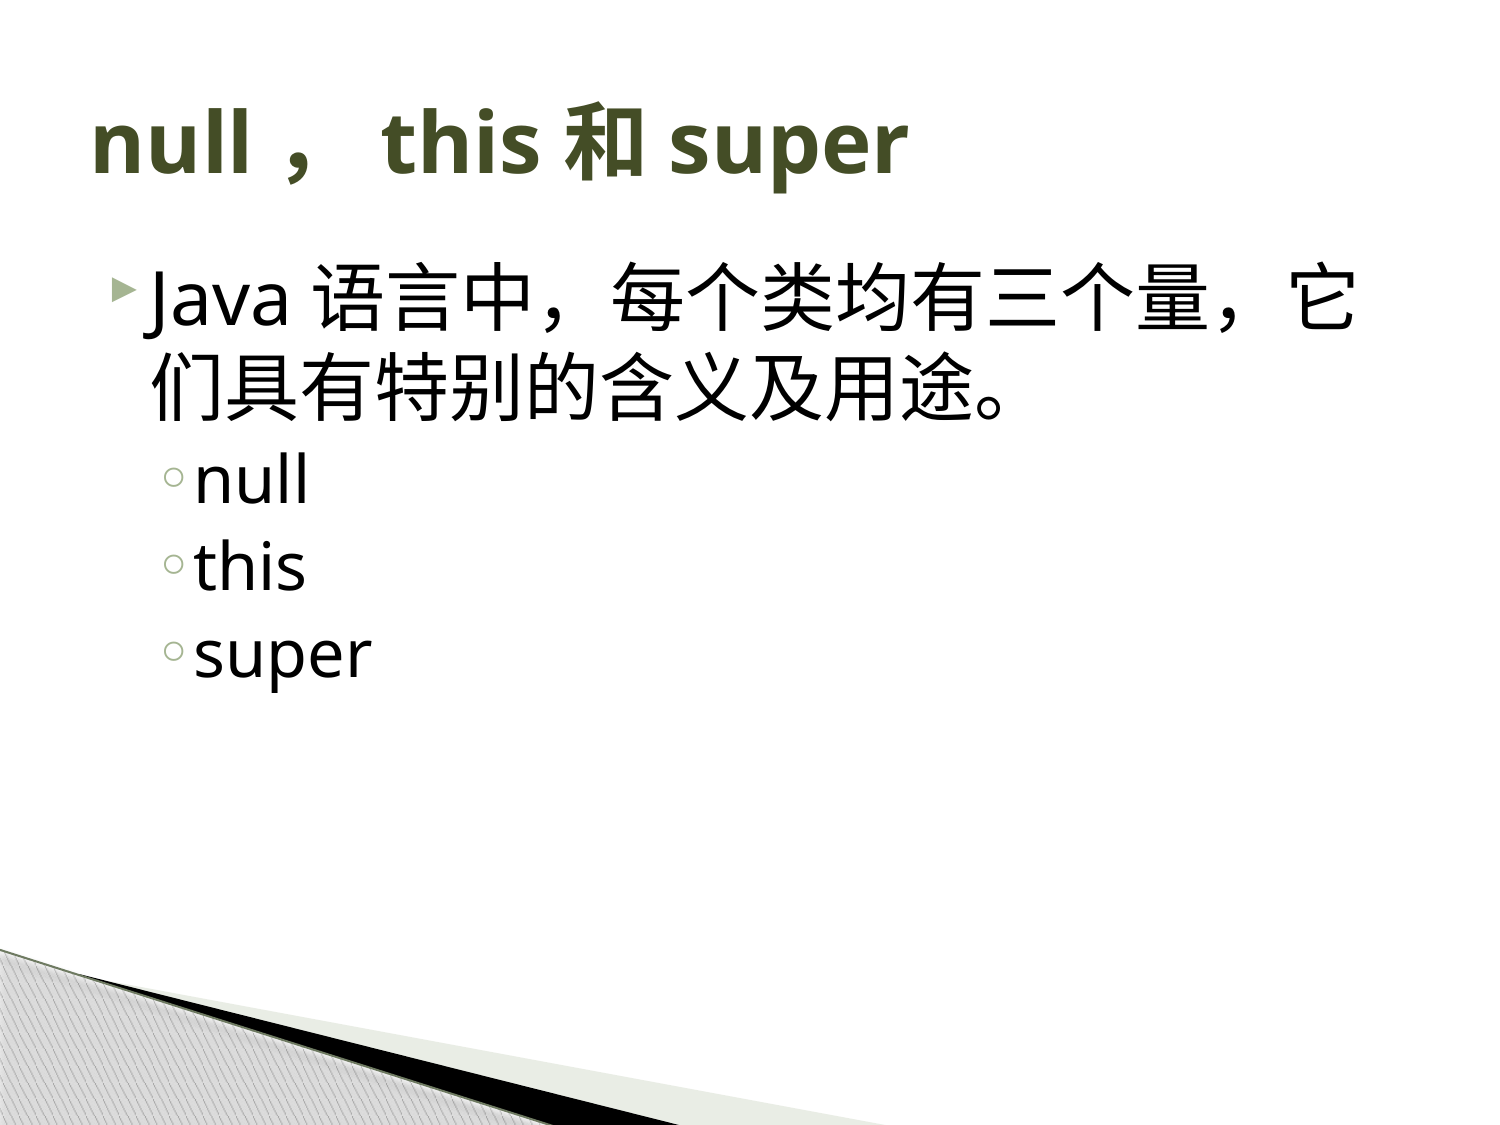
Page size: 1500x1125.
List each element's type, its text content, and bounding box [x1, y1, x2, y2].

title null，this和super [75, 45, 1425, 233]
list Java语言中，每个类均有三个量，它们具有特别的含义及用途。 null this super [75, 243, 1425, 986]
